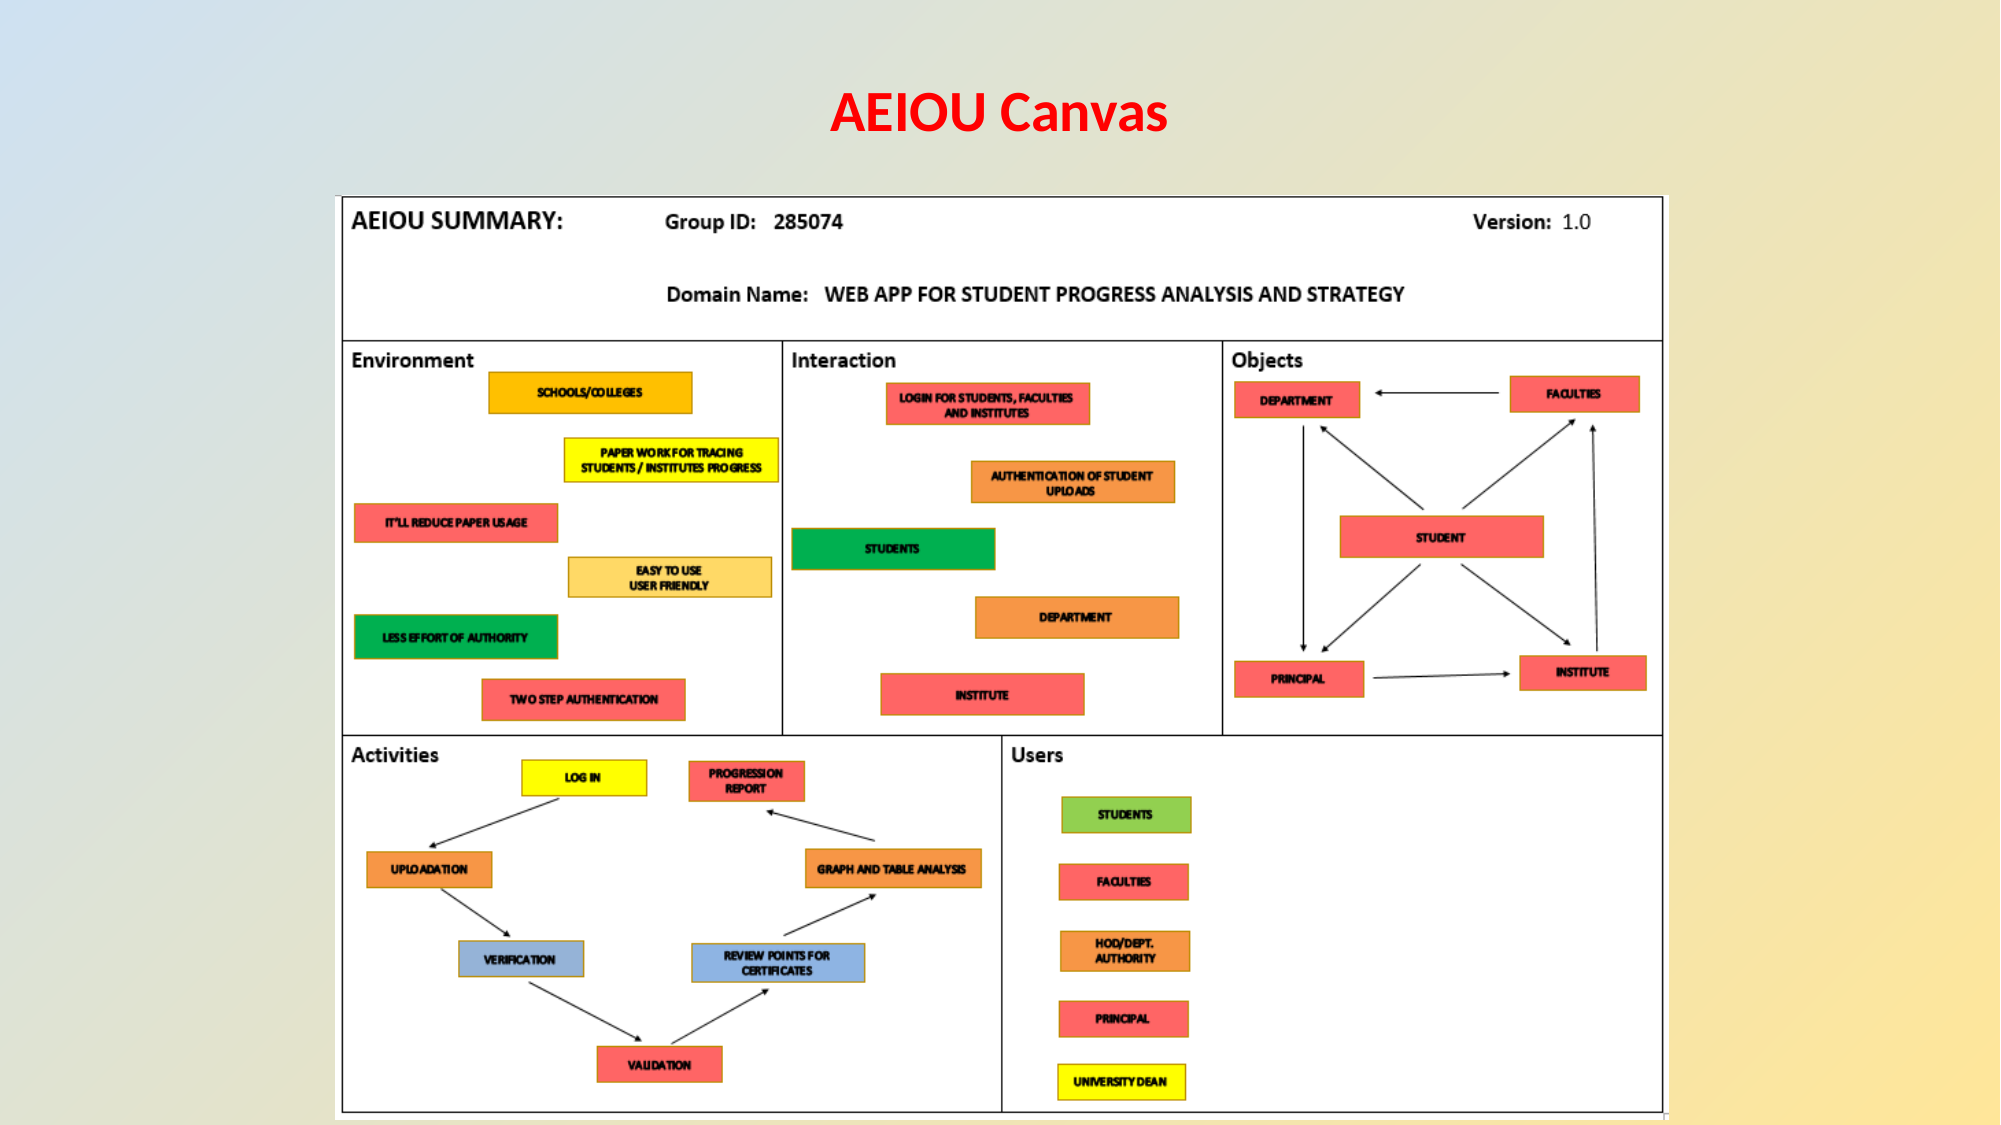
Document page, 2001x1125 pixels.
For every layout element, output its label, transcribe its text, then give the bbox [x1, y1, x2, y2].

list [335, 195, 1669, 1120]
title AEIOU Canvas [137, 59, 1863, 167]
